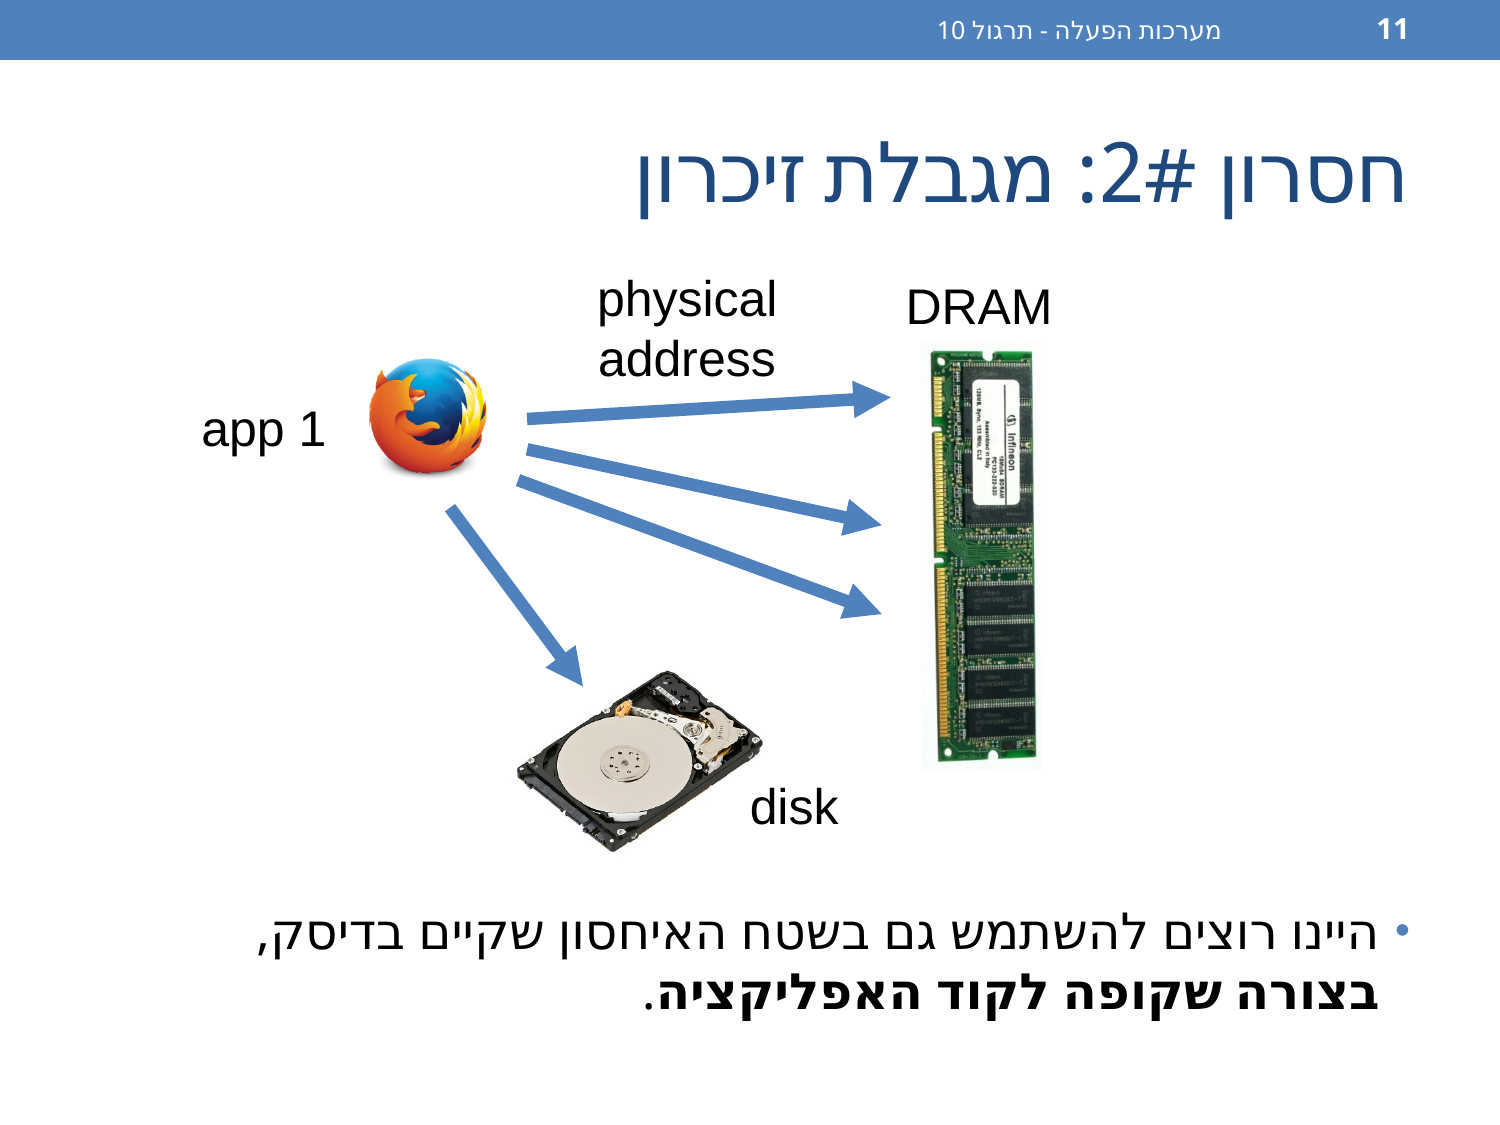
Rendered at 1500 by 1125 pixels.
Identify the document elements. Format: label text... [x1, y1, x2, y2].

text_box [526, 396, 891, 420]
title חסרון 2#: מגבלת זיכרון [75, 87, 1425, 250]
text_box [517, 479, 882, 615]
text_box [890, 267, 1122, 770]
text_box physical address [573, 258, 801, 394]
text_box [511, 662, 863, 859]
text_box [449, 507, 584, 687]
footer מערכות הפעלה - תרגול 10 [562, 3, 1238, 57]
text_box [526, 448, 883, 476]
list היינו רוצים להשתמש גם בשטח האיחסון שקיים בדיסק, בצורה שקופה לקוד האפליקציה. [75, 262, 1425, 1063]
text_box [186, 357, 488, 481]
slide_number 11 [1250, 3, 1425, 57]
